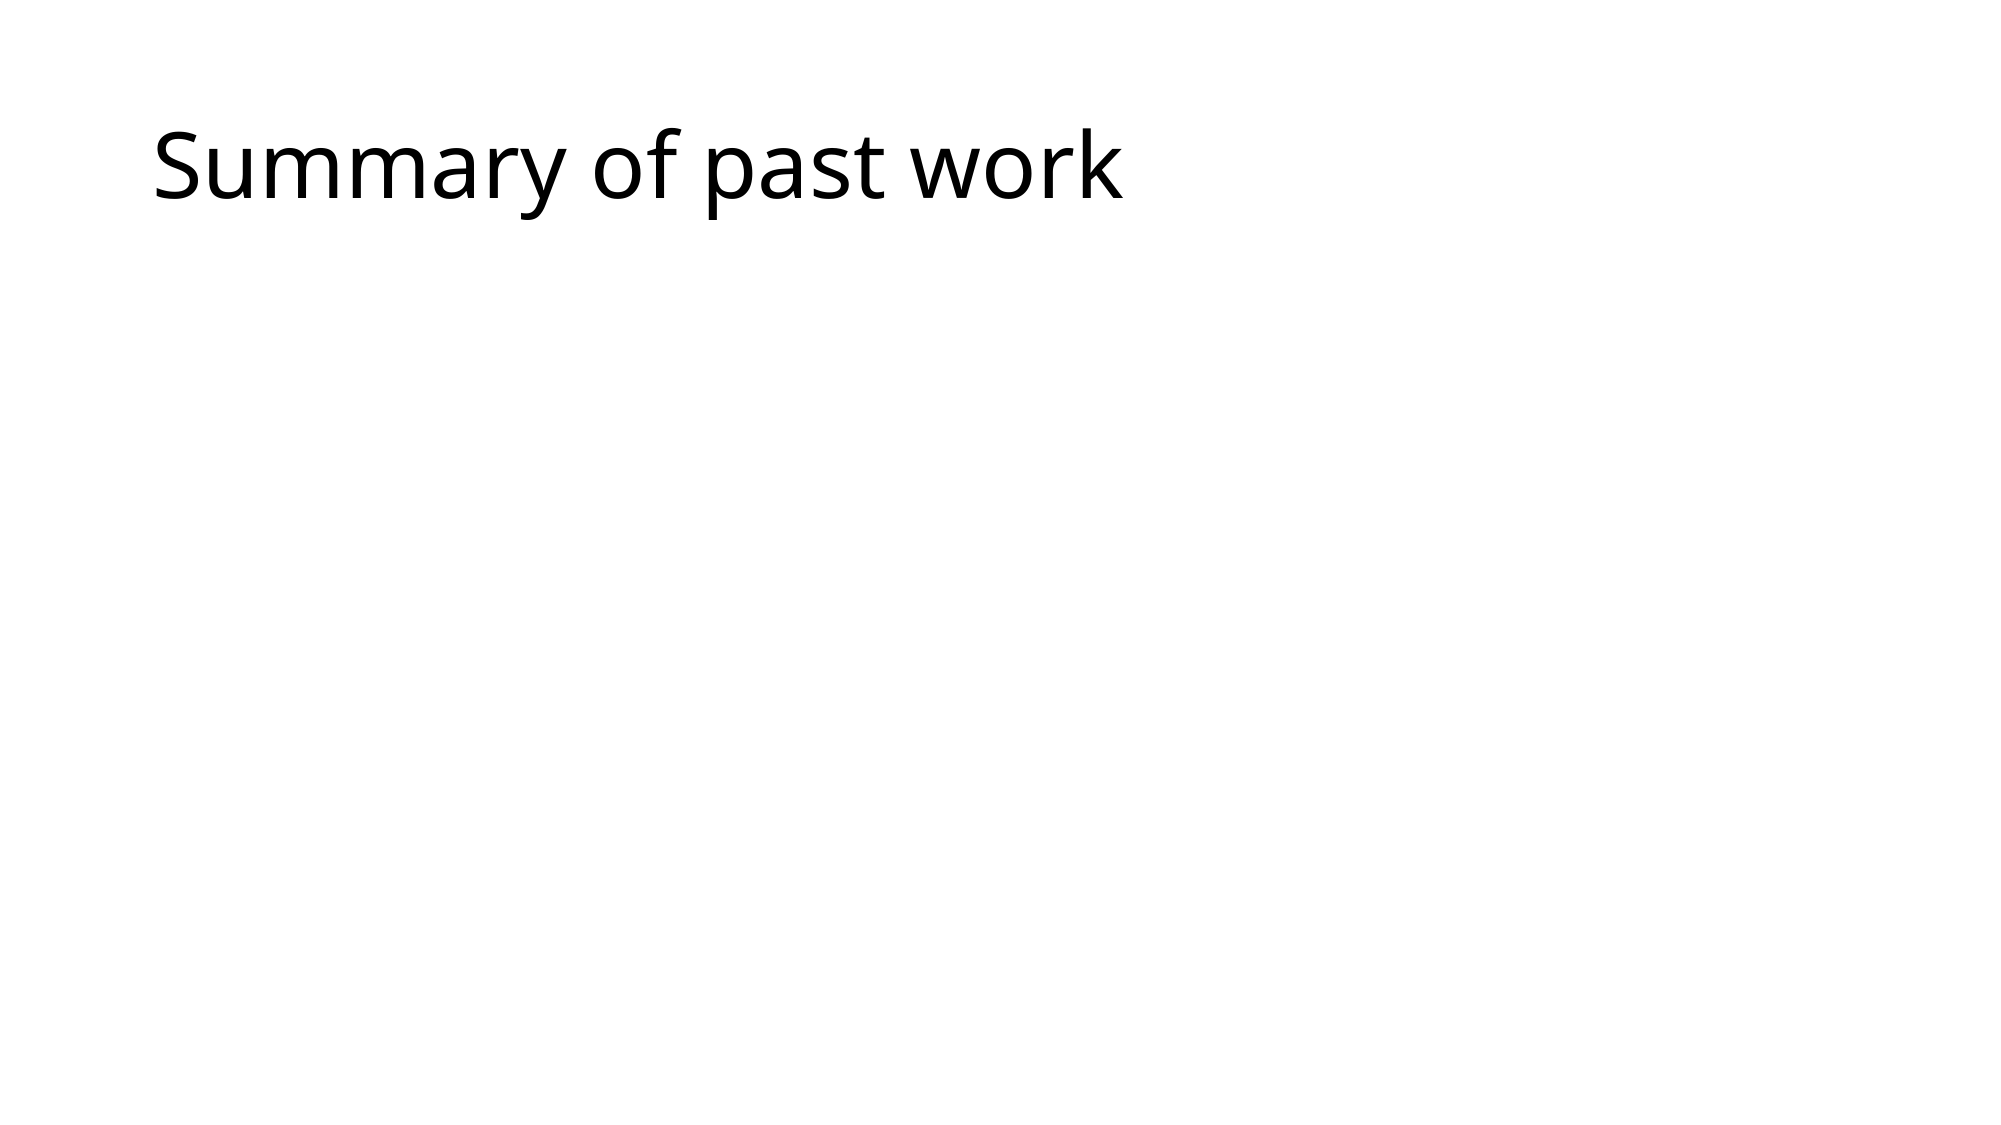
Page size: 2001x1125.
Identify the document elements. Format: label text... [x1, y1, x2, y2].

title Summary of past work [137, 59, 1863, 278]
